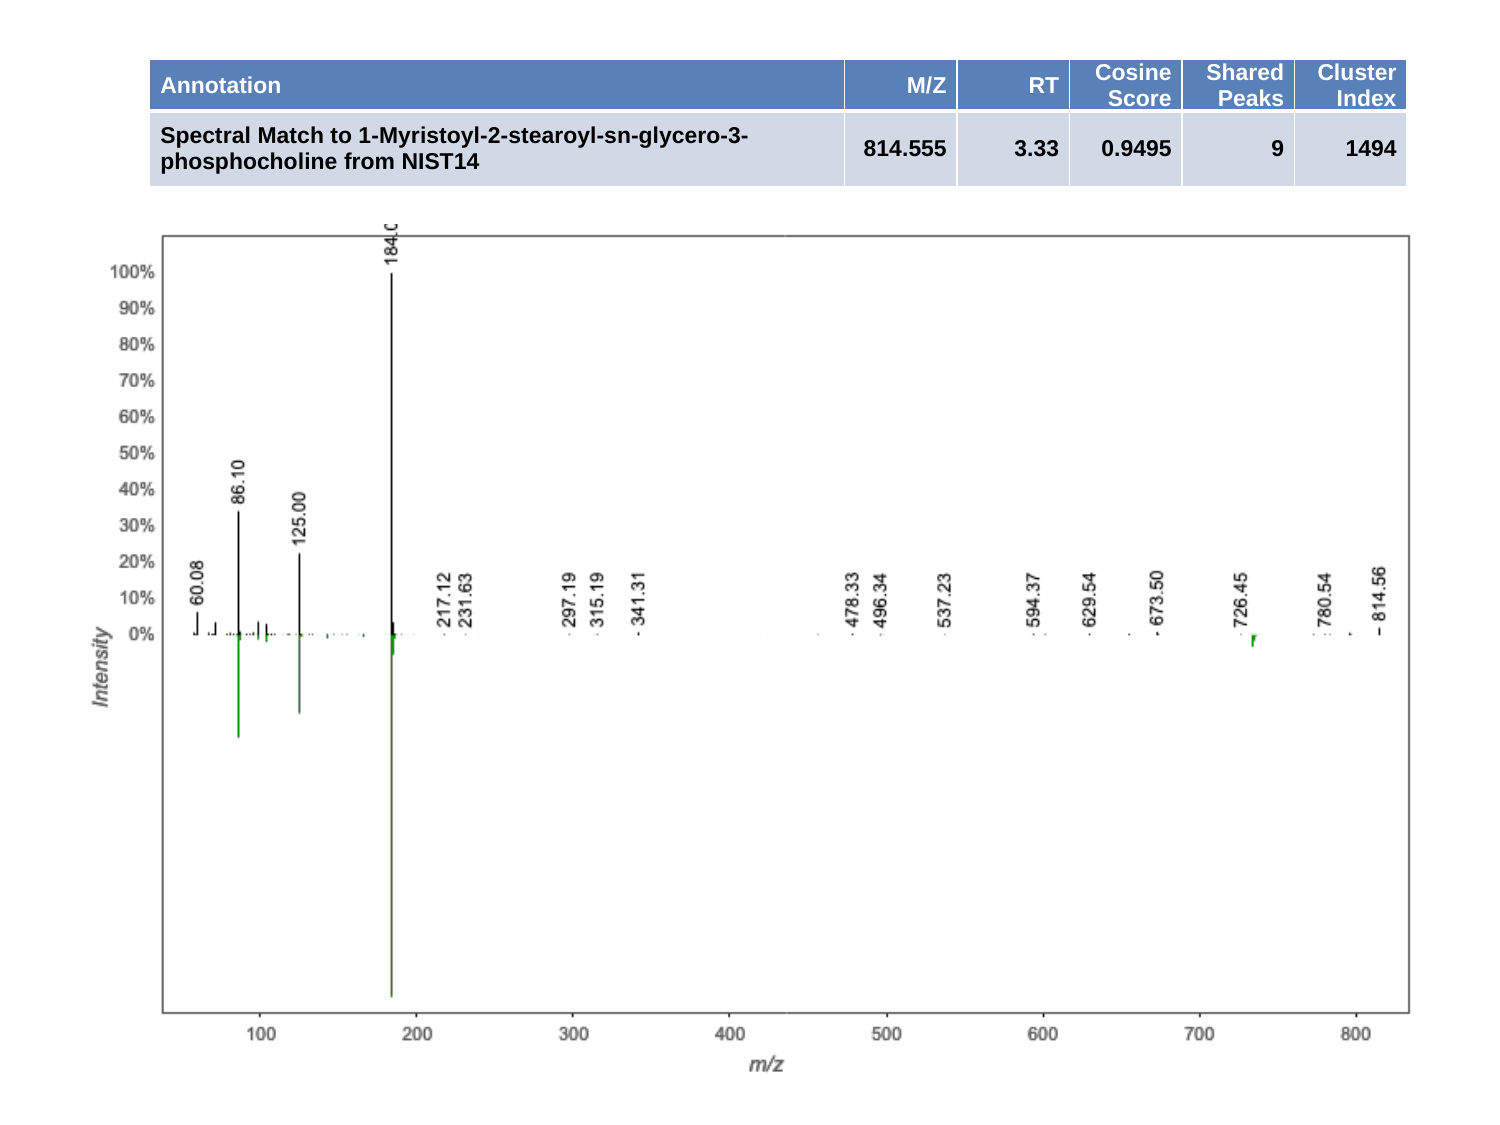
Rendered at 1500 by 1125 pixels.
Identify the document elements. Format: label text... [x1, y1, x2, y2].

table_header RT [958, 60, 1069, 109]
table_cell 0.9495 [1070, 113, 1181, 186]
table_header M/Z [845, 60, 956, 109]
table_header Annotation [150, 60, 844, 109]
table_cell 3.33 [958, 113, 1069, 186]
table_cell Spectral Match to 1-Myristoyl-2-stearoyl-sn-glycero-3-phosphocholine from NIST14 [150, 113, 844, 186]
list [74, 224, 1426, 1081]
table_header Shared Peaks [1183, 60, 1294, 109]
table_header Cosine Score [1070, 60, 1181, 109]
table_header Cluster Index [1295, 60, 1406, 109]
table_cell 1494 [1295, 113, 1406, 186]
table_cell 9 [1183, 113, 1294, 186]
table_cell 814.555 [845, 113, 956, 186]
